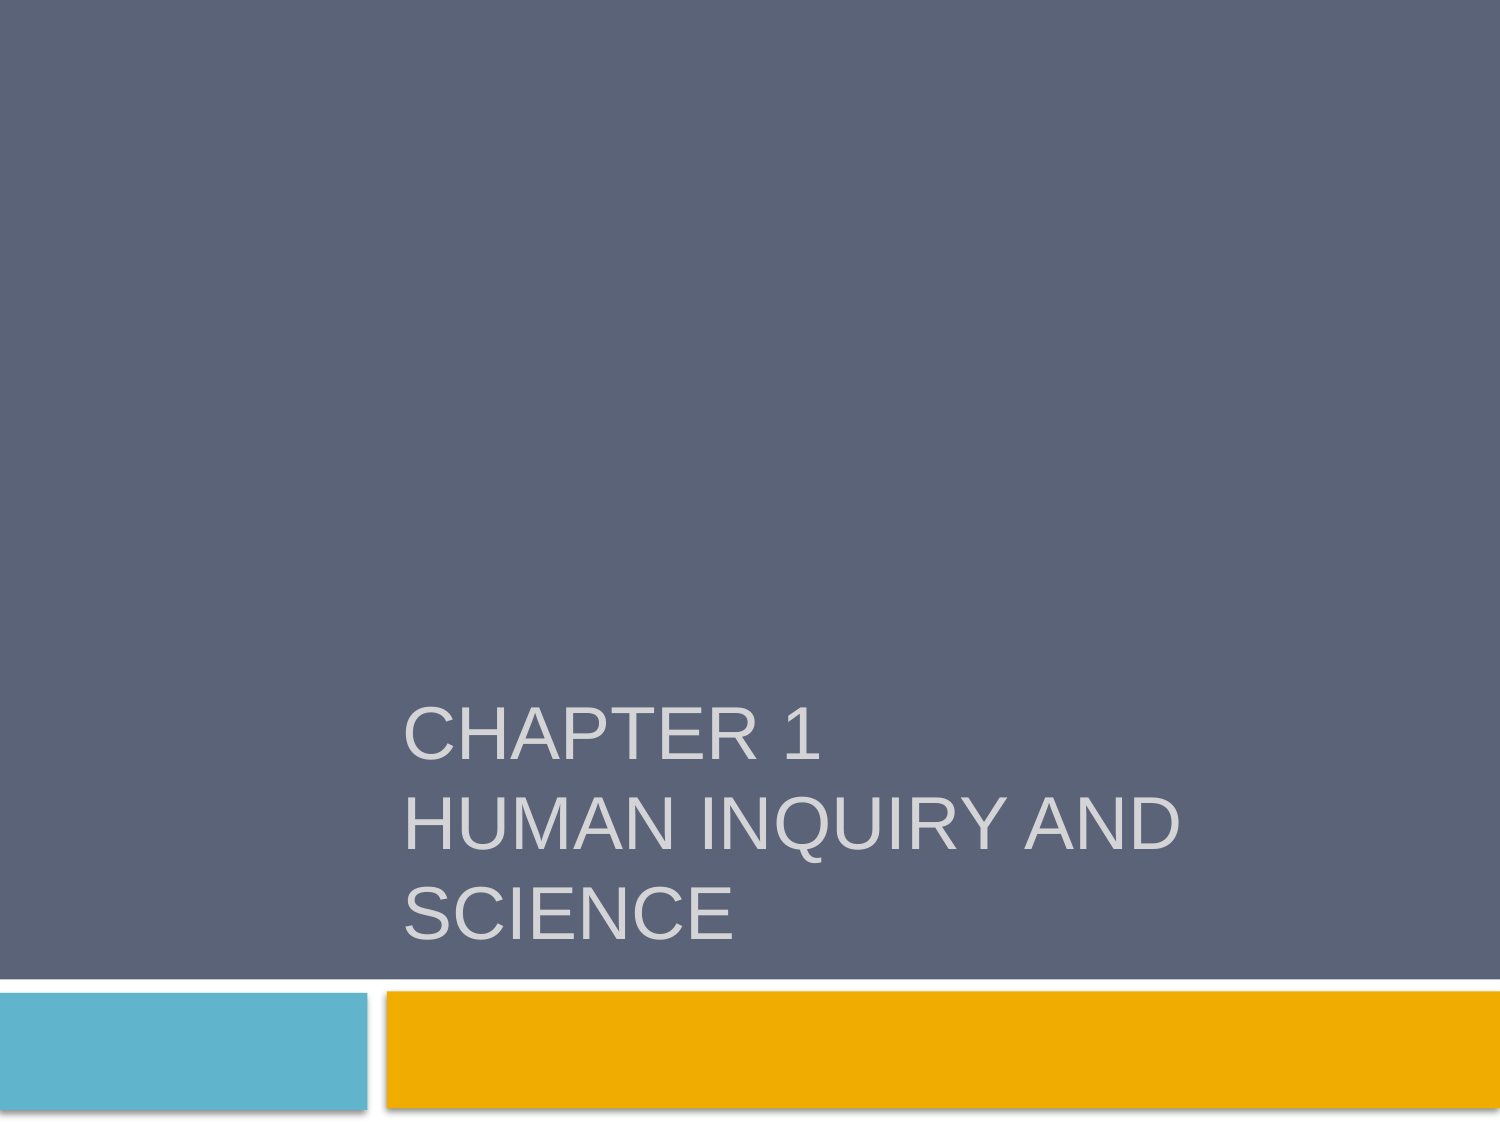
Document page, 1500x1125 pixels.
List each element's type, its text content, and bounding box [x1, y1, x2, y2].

title CHAPTER 1 HUMAN INQUIRY AND SCIENCE [387, 662, 1450, 963]
